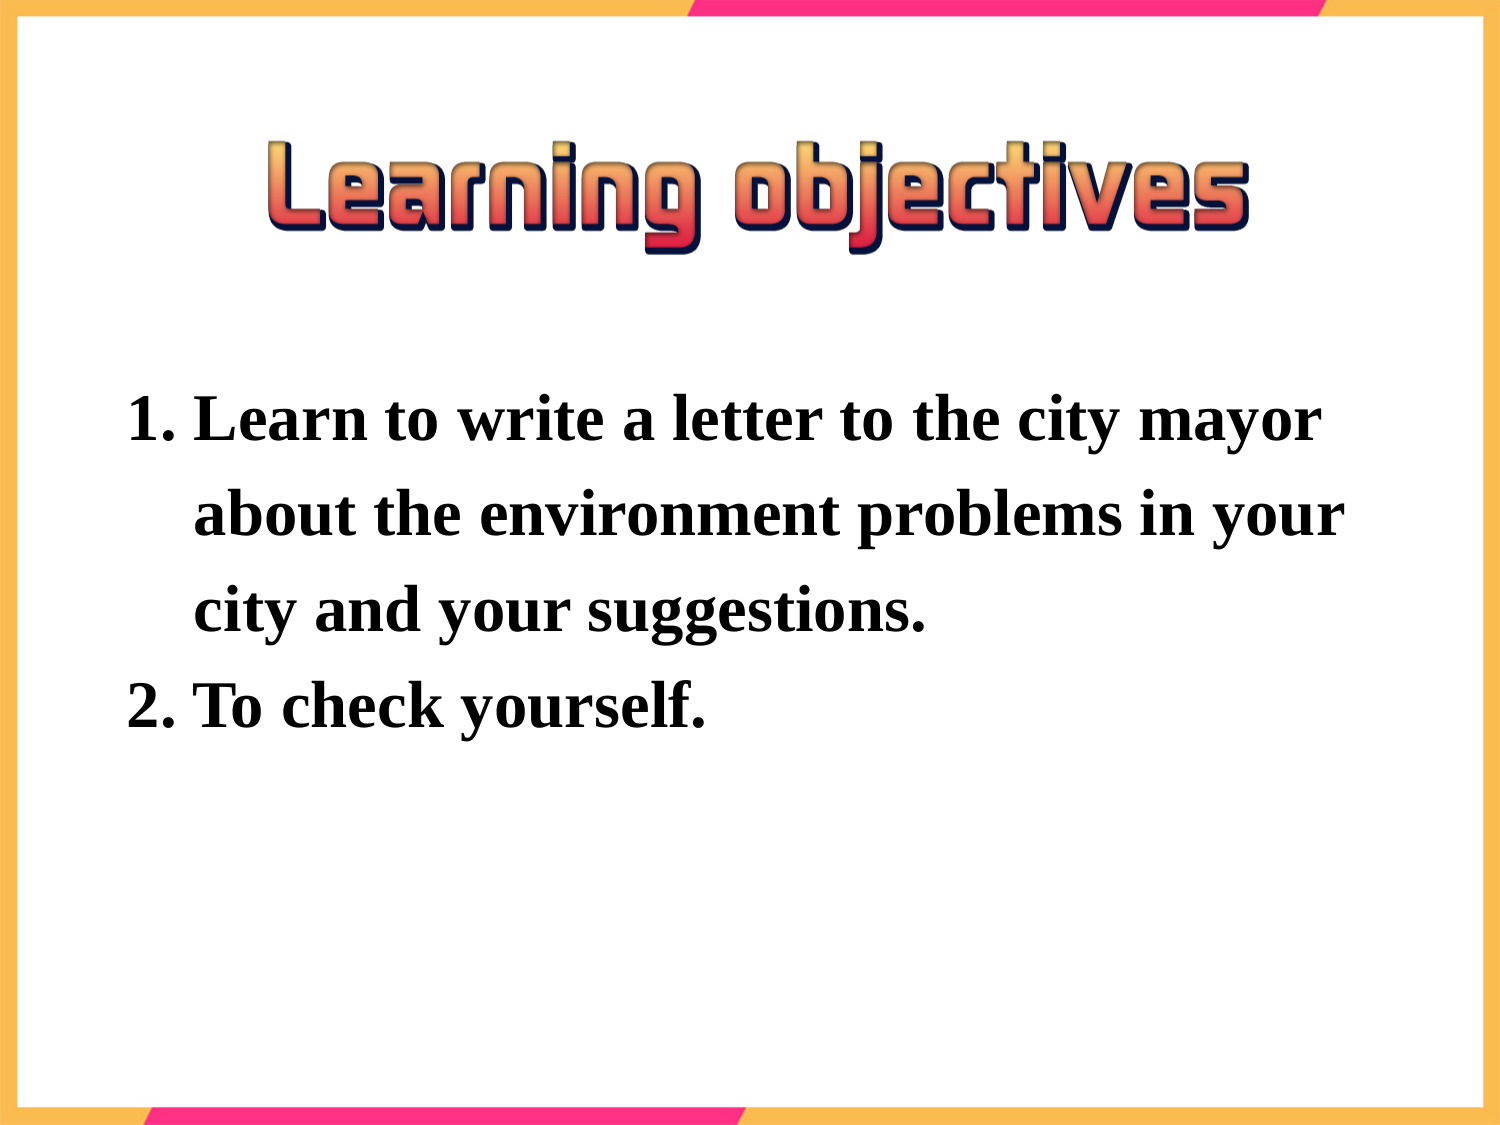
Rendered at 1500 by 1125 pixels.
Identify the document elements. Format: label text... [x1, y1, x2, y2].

text_box 1. Learn to write a letter to the city mayor about the environment problems in your city and your suggestions. 2. To check yourself. [112, 349, 1400, 749]
picture [0, 0, 1500, 1125]
